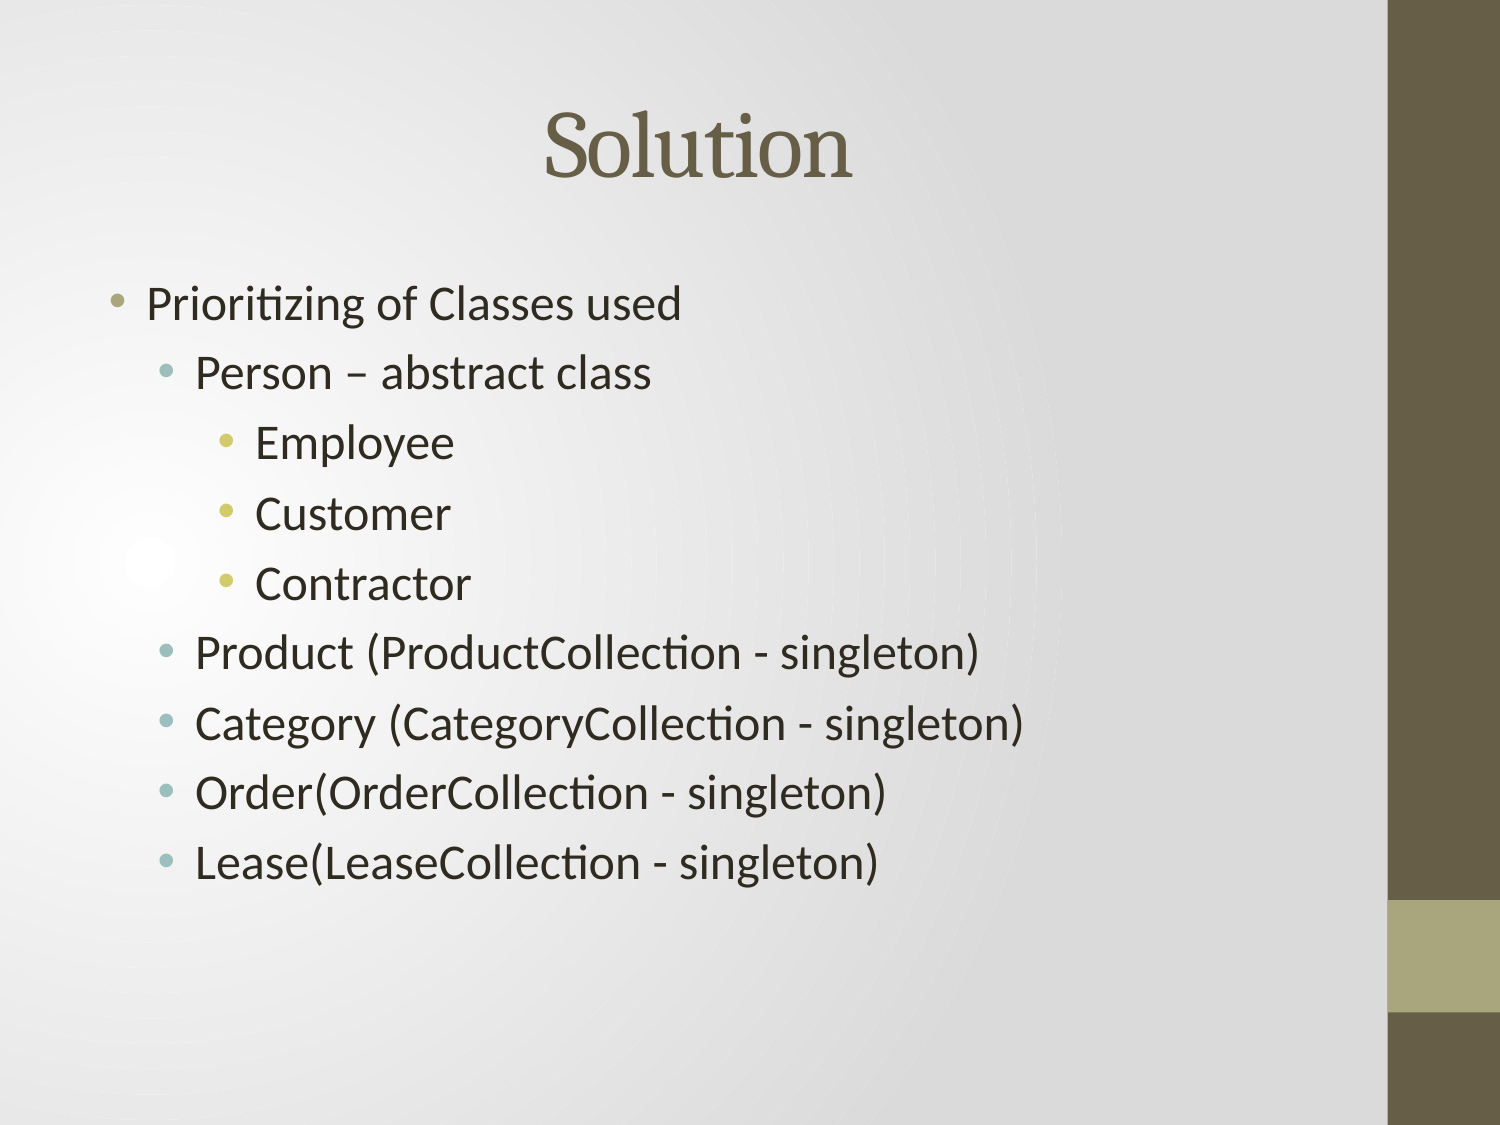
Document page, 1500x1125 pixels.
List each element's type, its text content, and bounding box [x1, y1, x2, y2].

list Prioritizing of Classes used Person – abstract class Employee Customer Contractor Product (ProductCollection - singleton) Category (CategoryCollection - singleton) Order(OrderCollection - singleton) Lease(LeaseCollection - singleton) [75, 262, 1325, 1050]
title Solution [75, 45, 1325, 233]
